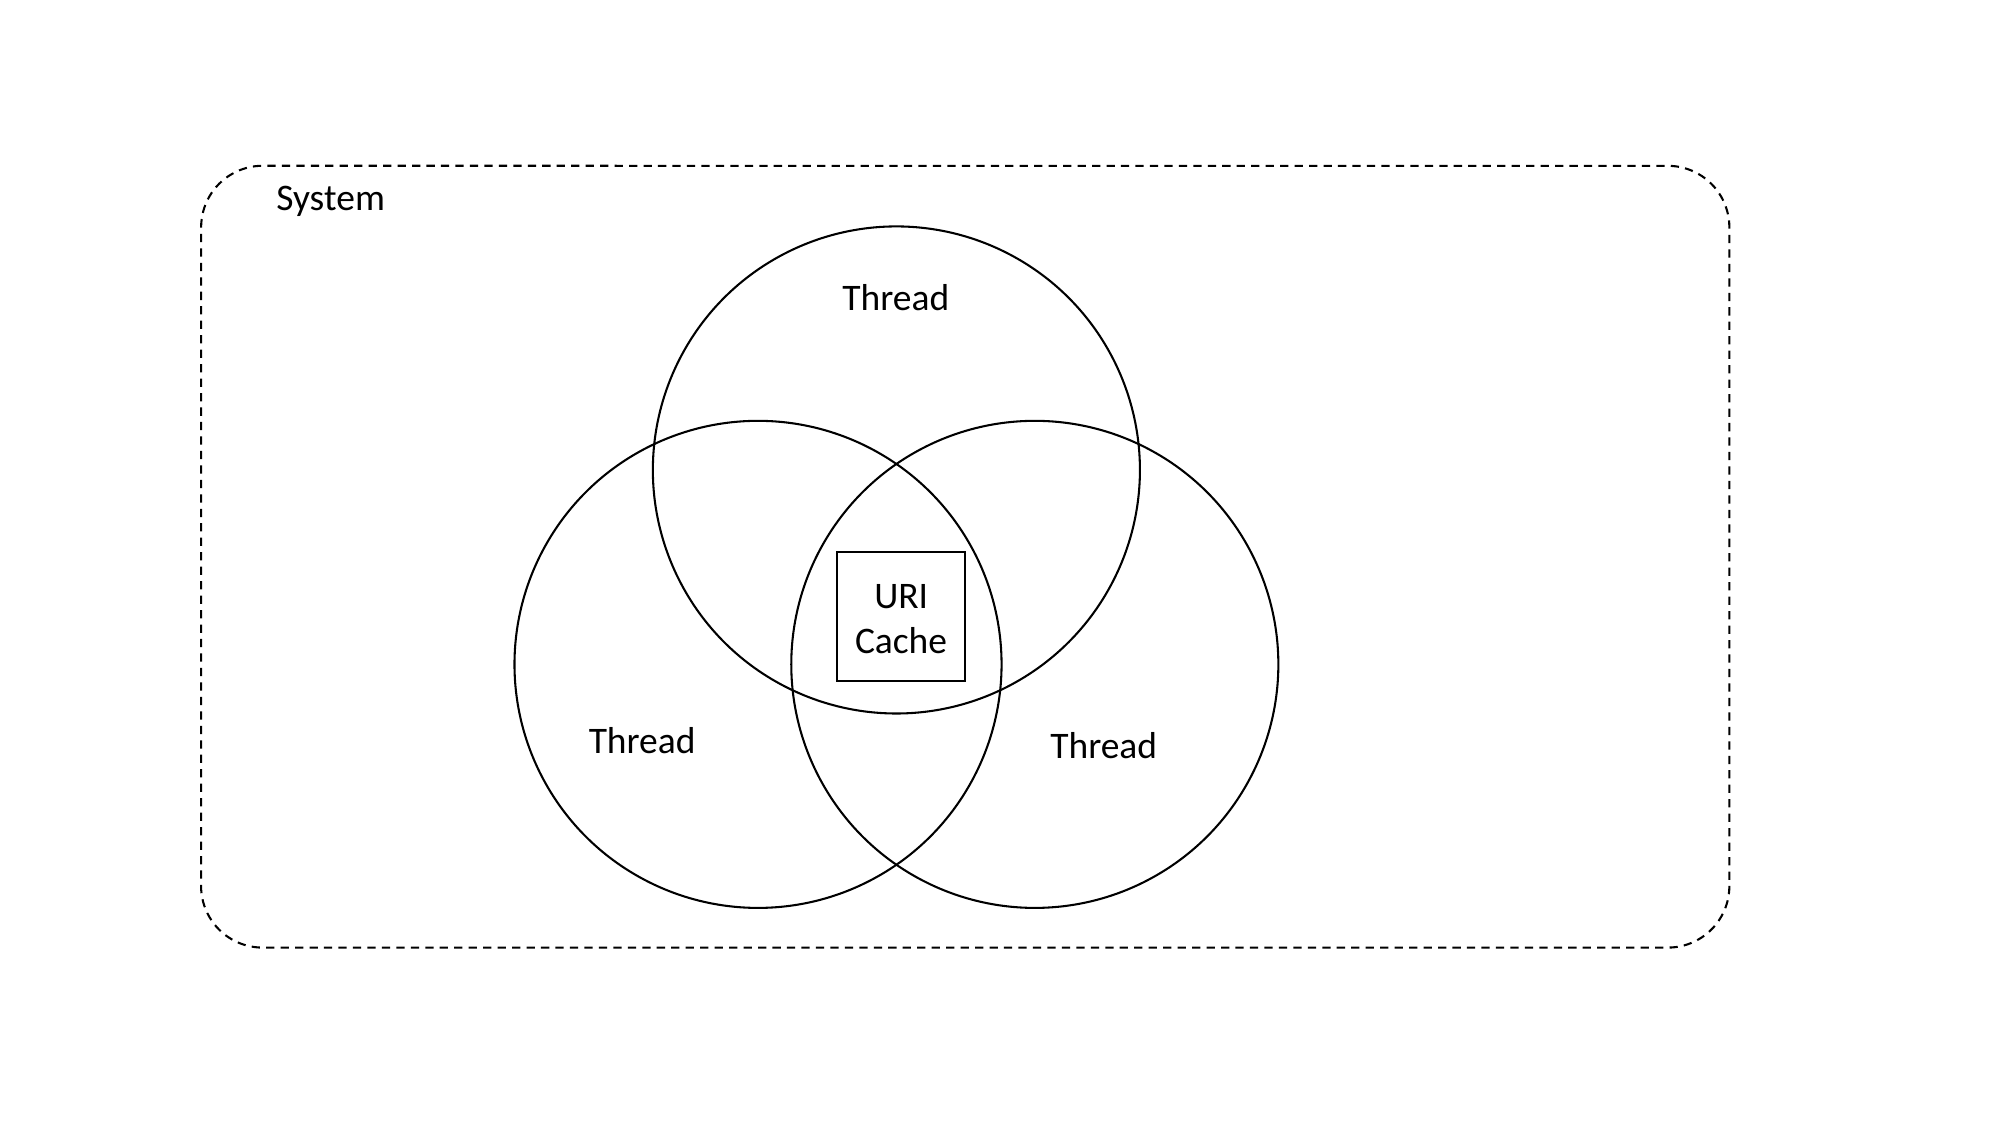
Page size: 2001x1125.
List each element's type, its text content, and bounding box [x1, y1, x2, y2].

text_box [200, 164, 1731, 949]
text_box Thread [1035, 713, 1173, 774]
text_box Thread [827, 265, 965, 326]
text_box Thread [574, 708, 711, 769]
text_box System [261, 165, 401, 226]
text_box URI Cache [836, 551, 966, 682]
text_box [653, 225, 1140, 462]
text_box [513, 419, 1003, 909]
text_box [897, 419, 1280, 909]
